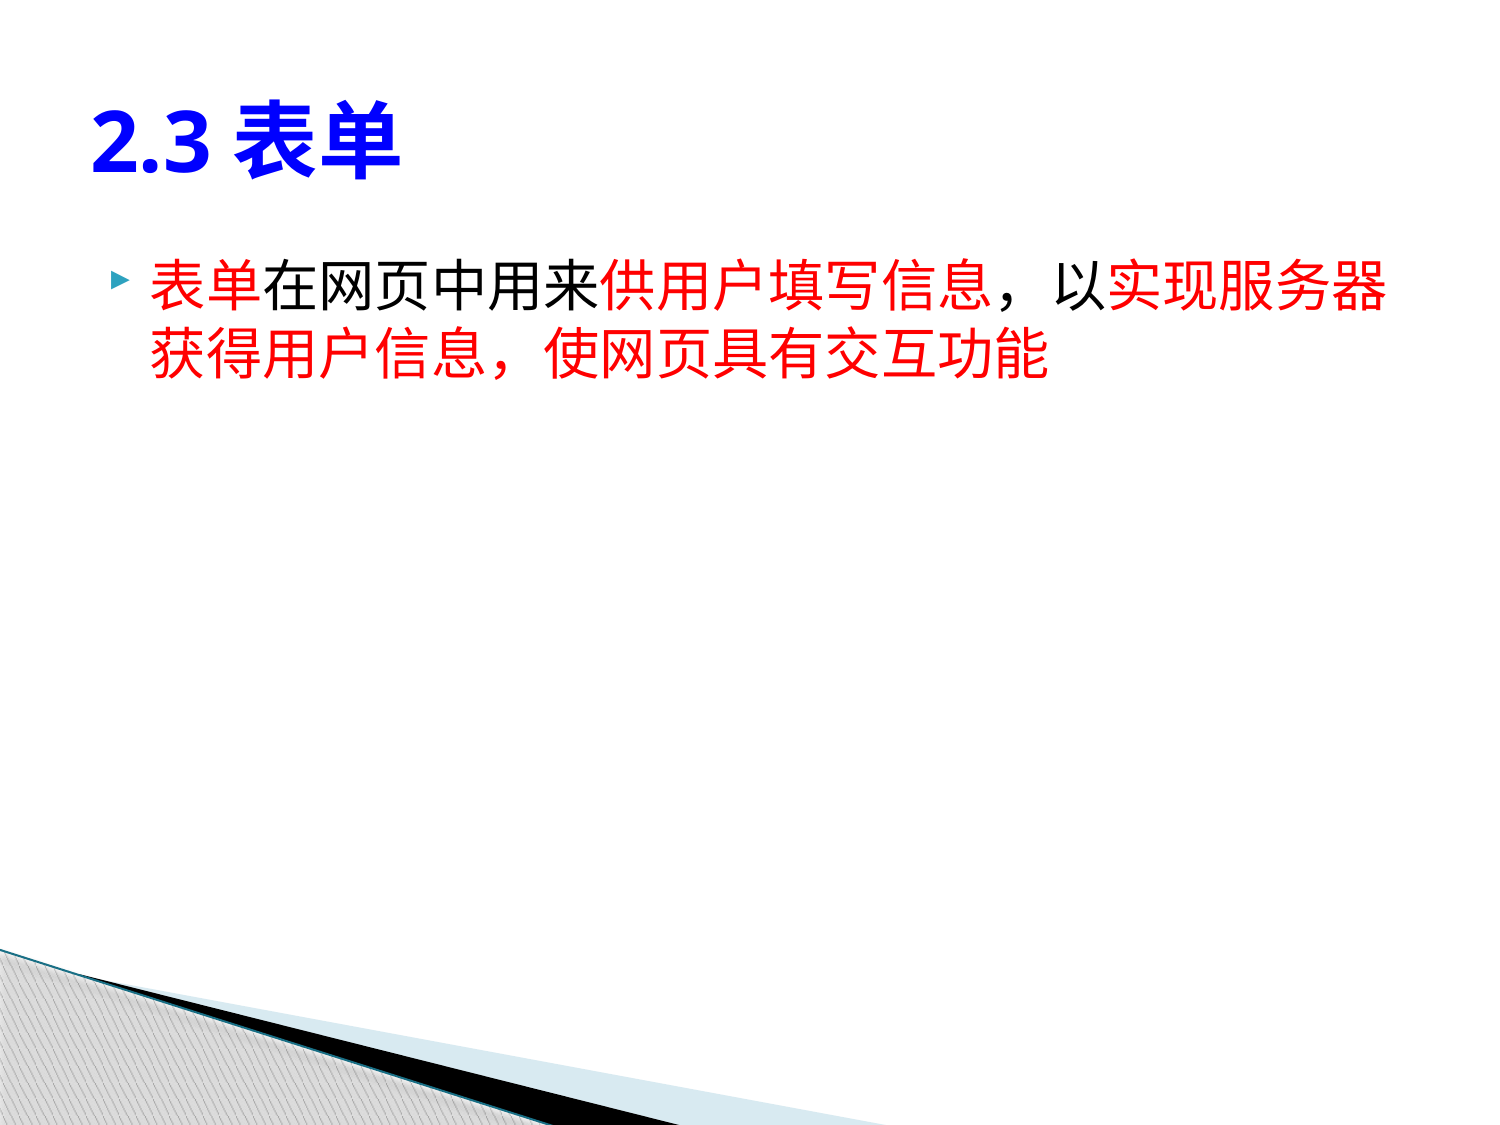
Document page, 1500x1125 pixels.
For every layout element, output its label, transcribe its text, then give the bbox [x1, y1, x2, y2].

title 2.3表单 [75, 45, 1425, 233]
list 表单在网页中用来供用户填写信息，以实现服务器获得用户信息，使网页具有交互功能 [74, 242, 1426, 986]
